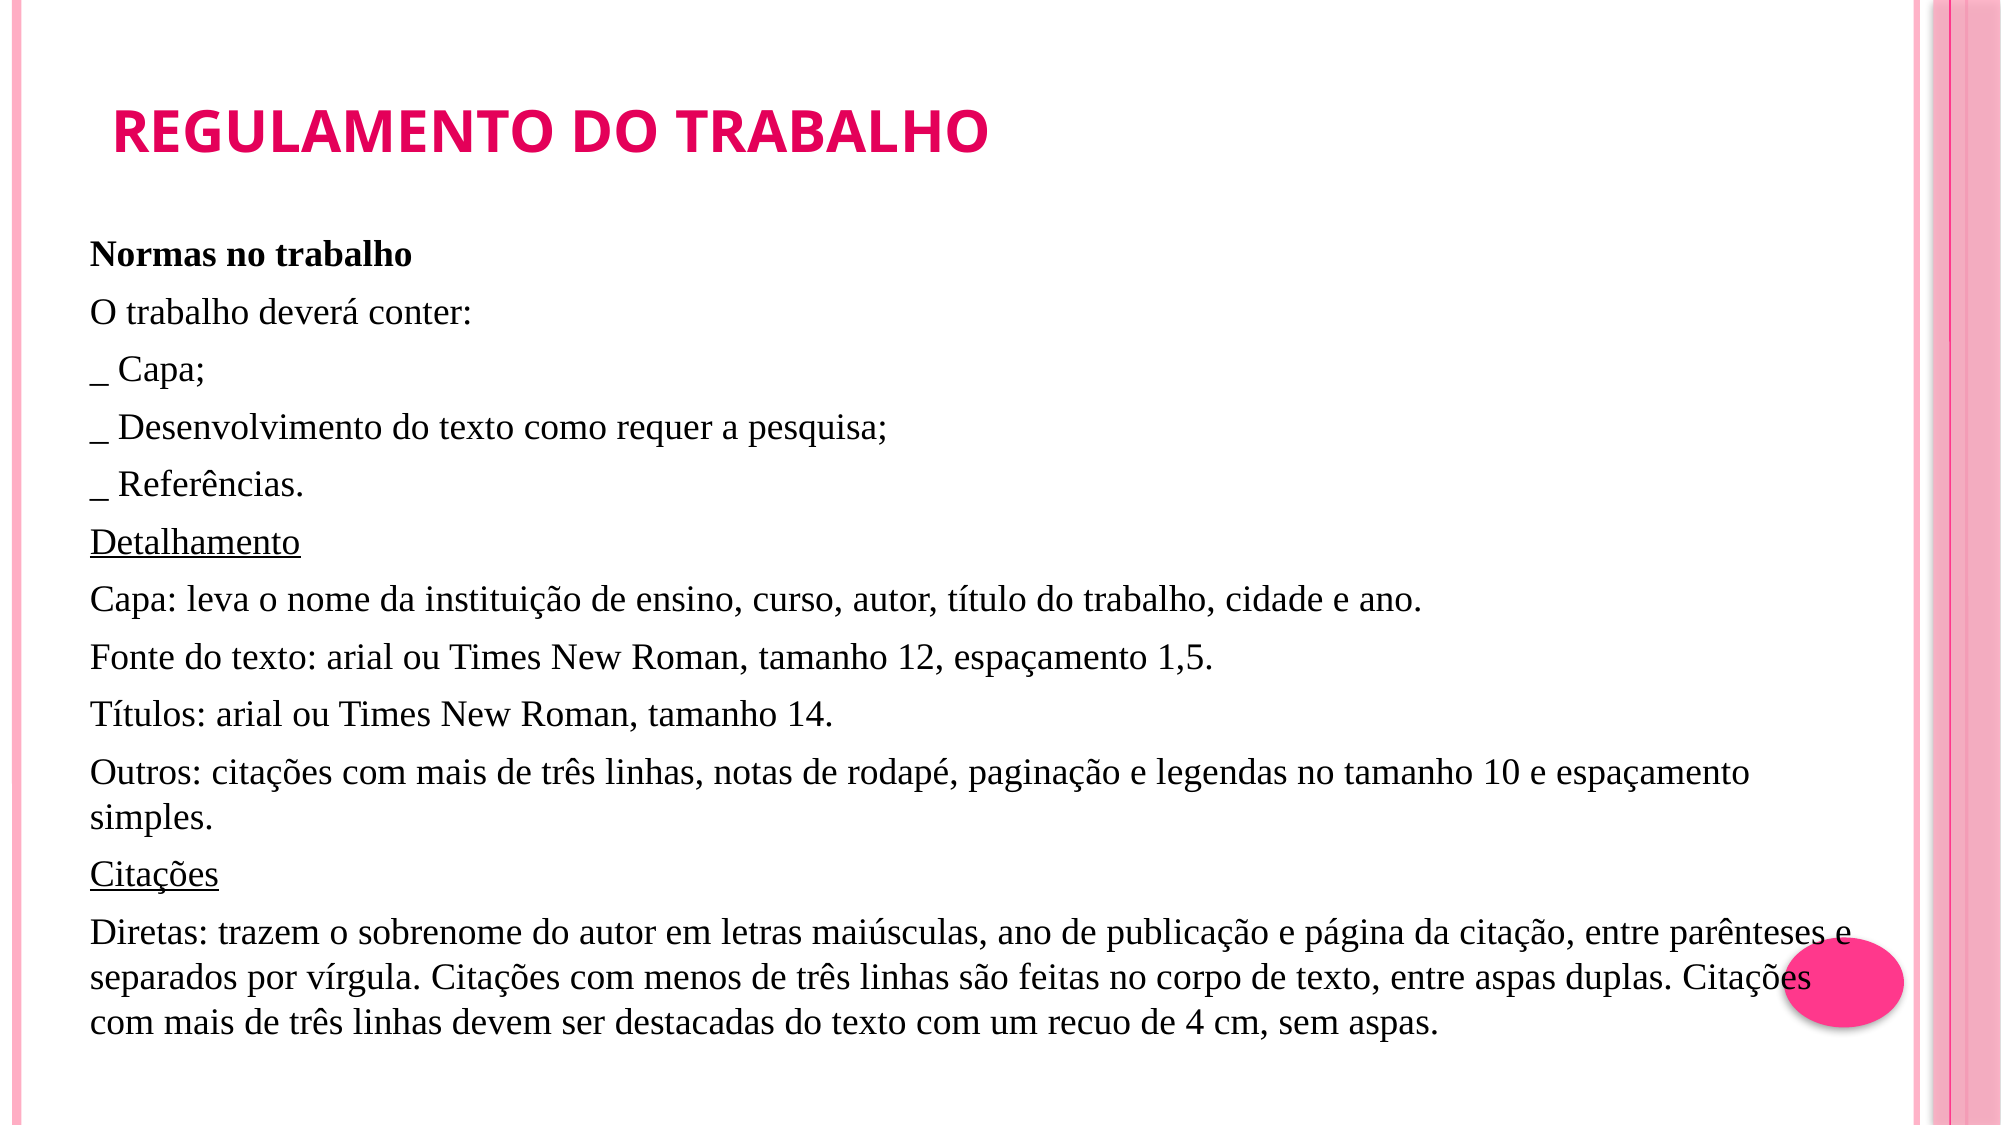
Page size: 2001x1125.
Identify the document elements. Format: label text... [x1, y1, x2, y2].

title REGULAMENTO DO TRABALHO [96, 71, 1720, 172]
list Normas no trabalho O trabalho deverá conter: _ Capa; _ Desenvolvimento do texto como requer a pesquisa; _ Referências. Detalhamento Capa: leva o nome da instituição de ensino, curso, autor, título do trabalho, cidade e ano. Fonte do texto: arial ou Times New Roman, tamanho 12, espaçamento 1,5. Títulos: arial ou Times New Roman, tamanho 14. Outros: citações com mais de três linhas, notas de rodapé, paginação e legendas no tamanho 10 e espaçamento simples. Citações Diretas: trazem o sobrenome do autor em letras maiúsculas, ano de publicação e página da citação, entre parênteses e separados por vírgula. Citações com menos de três linhas são feitas no corpo de texto, entre aspas duplas. Citações com mais de três linhas devem ser destacadas do texto com um recuo de 4 cm, sem aspas. [74, 221, 1882, 1075]
